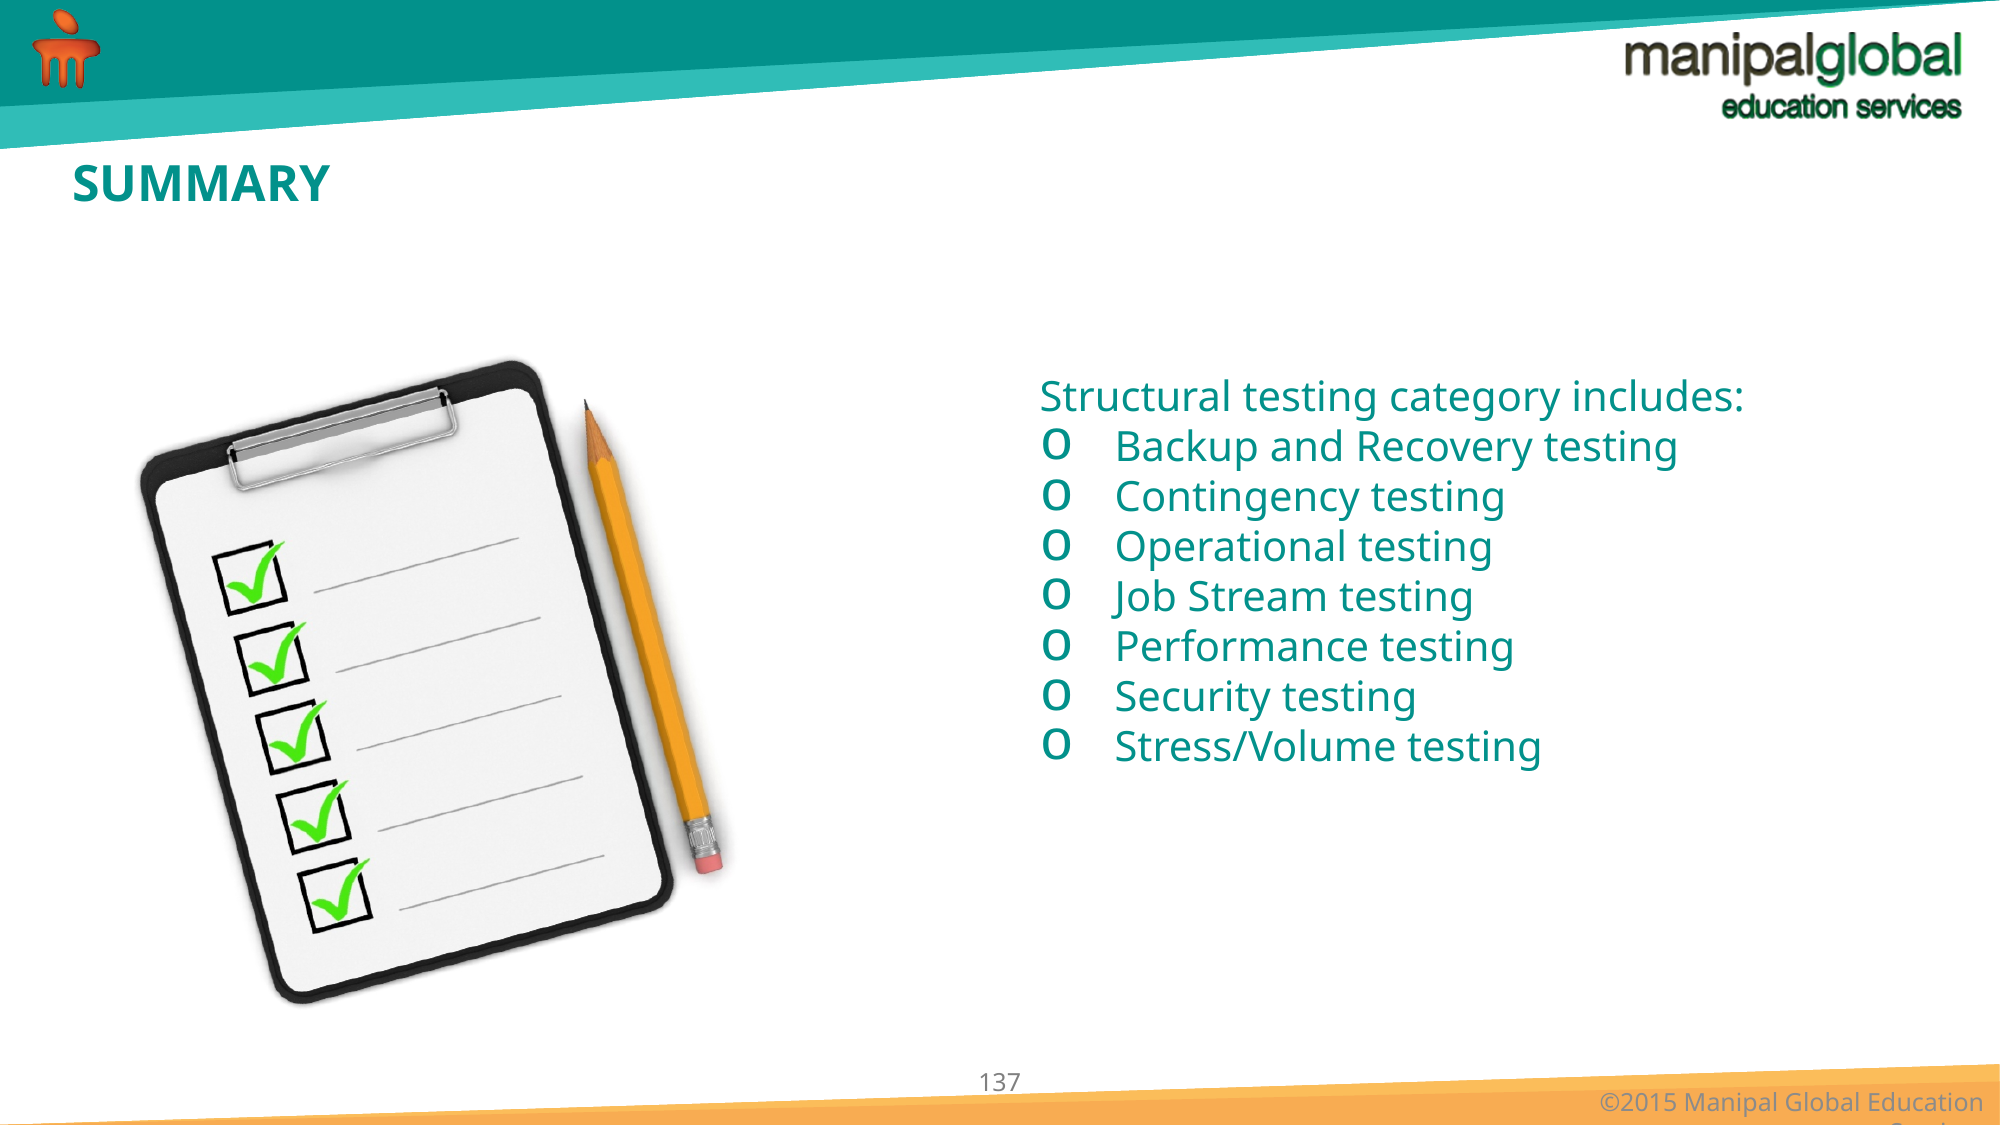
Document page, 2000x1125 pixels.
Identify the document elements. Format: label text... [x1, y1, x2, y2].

picture [1613, 21, 1990, 125]
picture [84, 282, 786, 1052]
picture [28, 6, 104, 91]
list Structural testing category includes: Backup and Recovery testing Contingency testing Operational testing Job Stream testing Performance testing Security testing Stress/Volume testing [1024, 362, 1888, 927]
